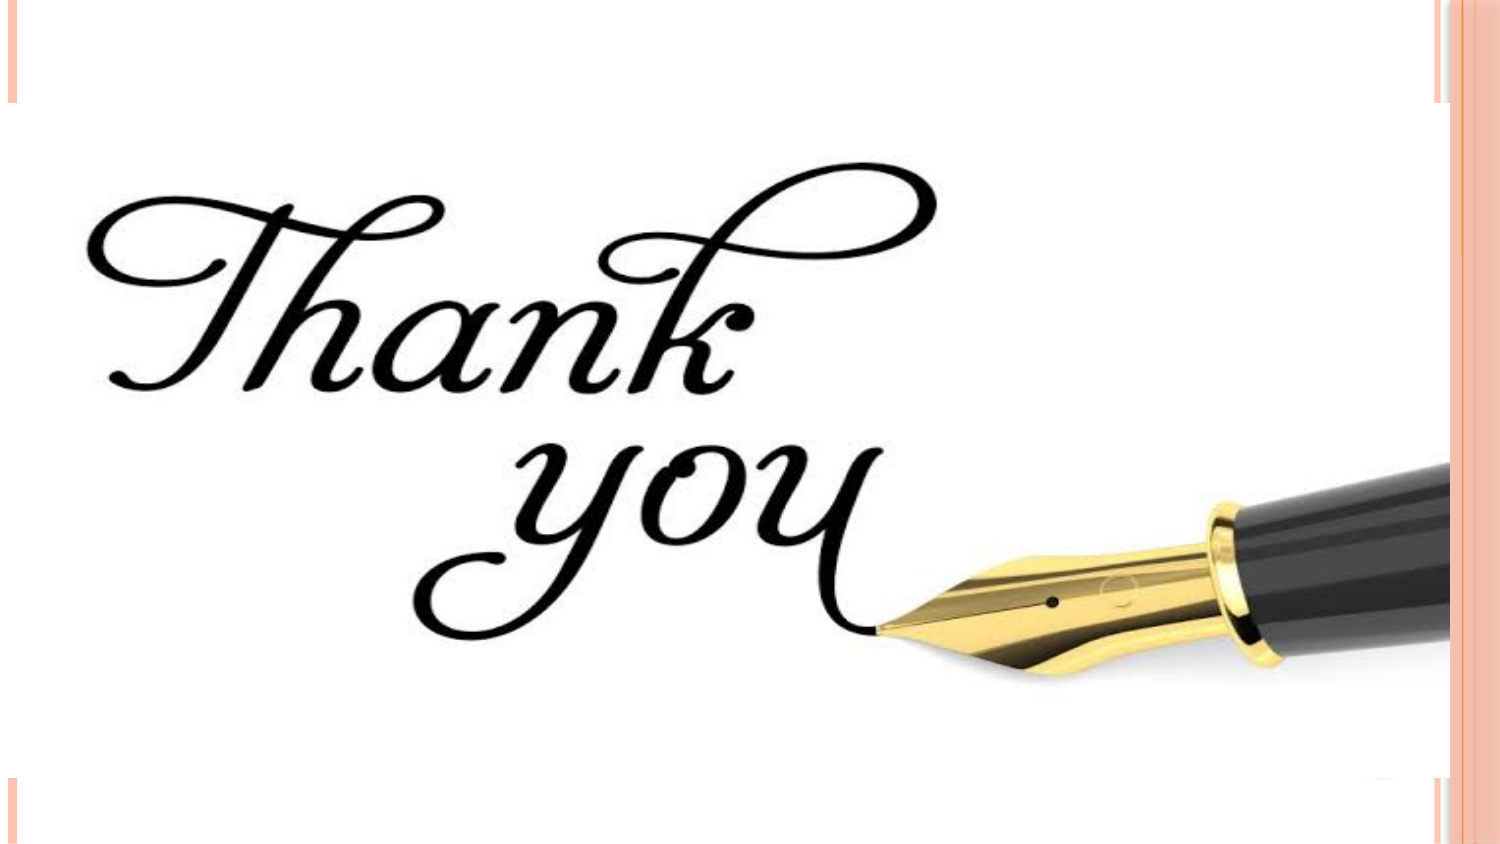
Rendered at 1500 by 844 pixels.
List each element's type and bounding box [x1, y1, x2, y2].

picture [0, 102, 1451, 779]
